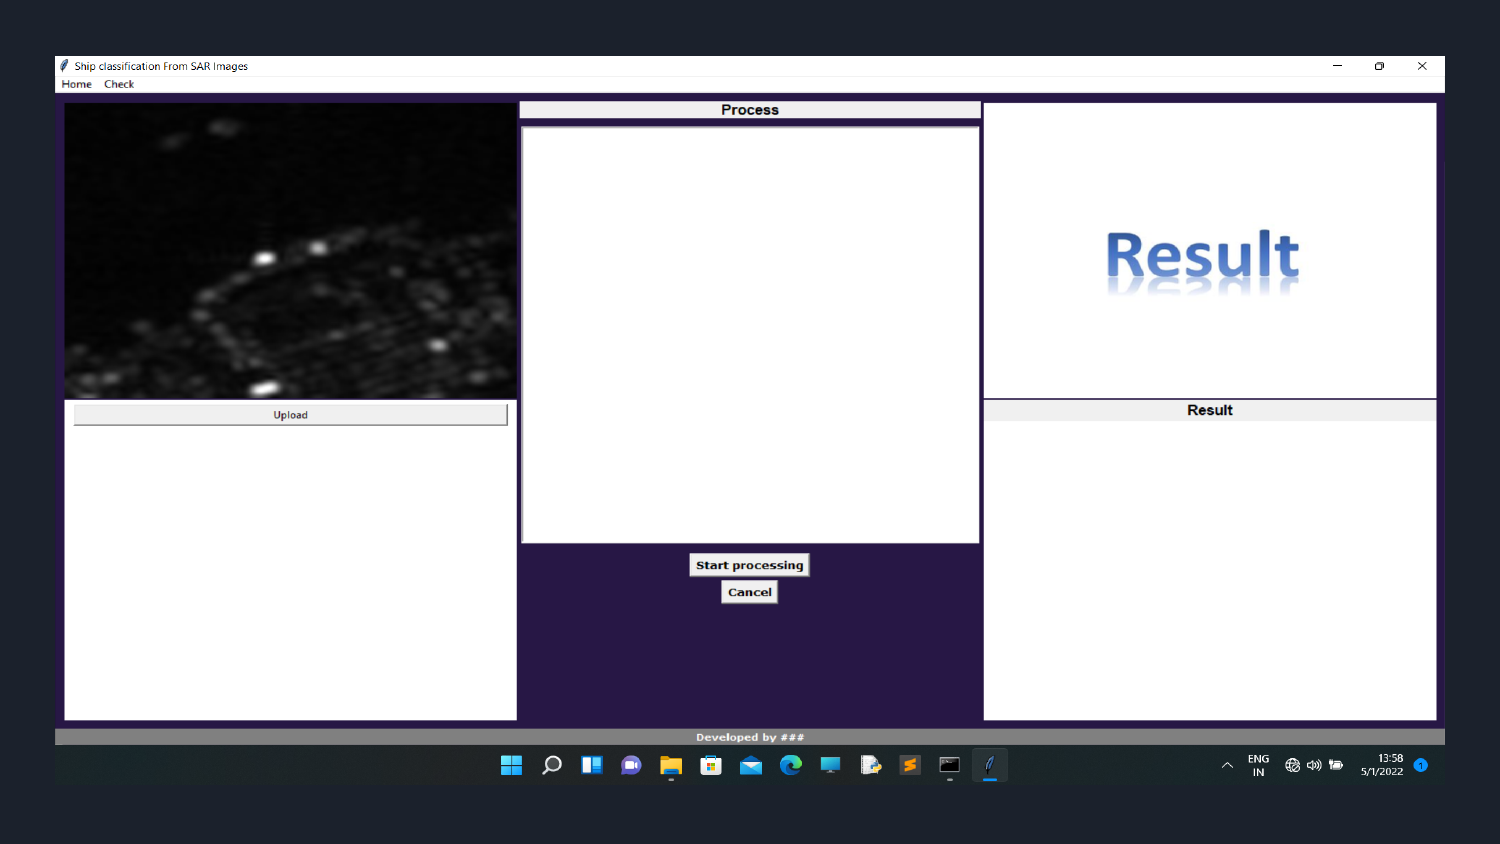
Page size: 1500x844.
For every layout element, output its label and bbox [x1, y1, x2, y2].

picture [55, 55, 1445, 786]
